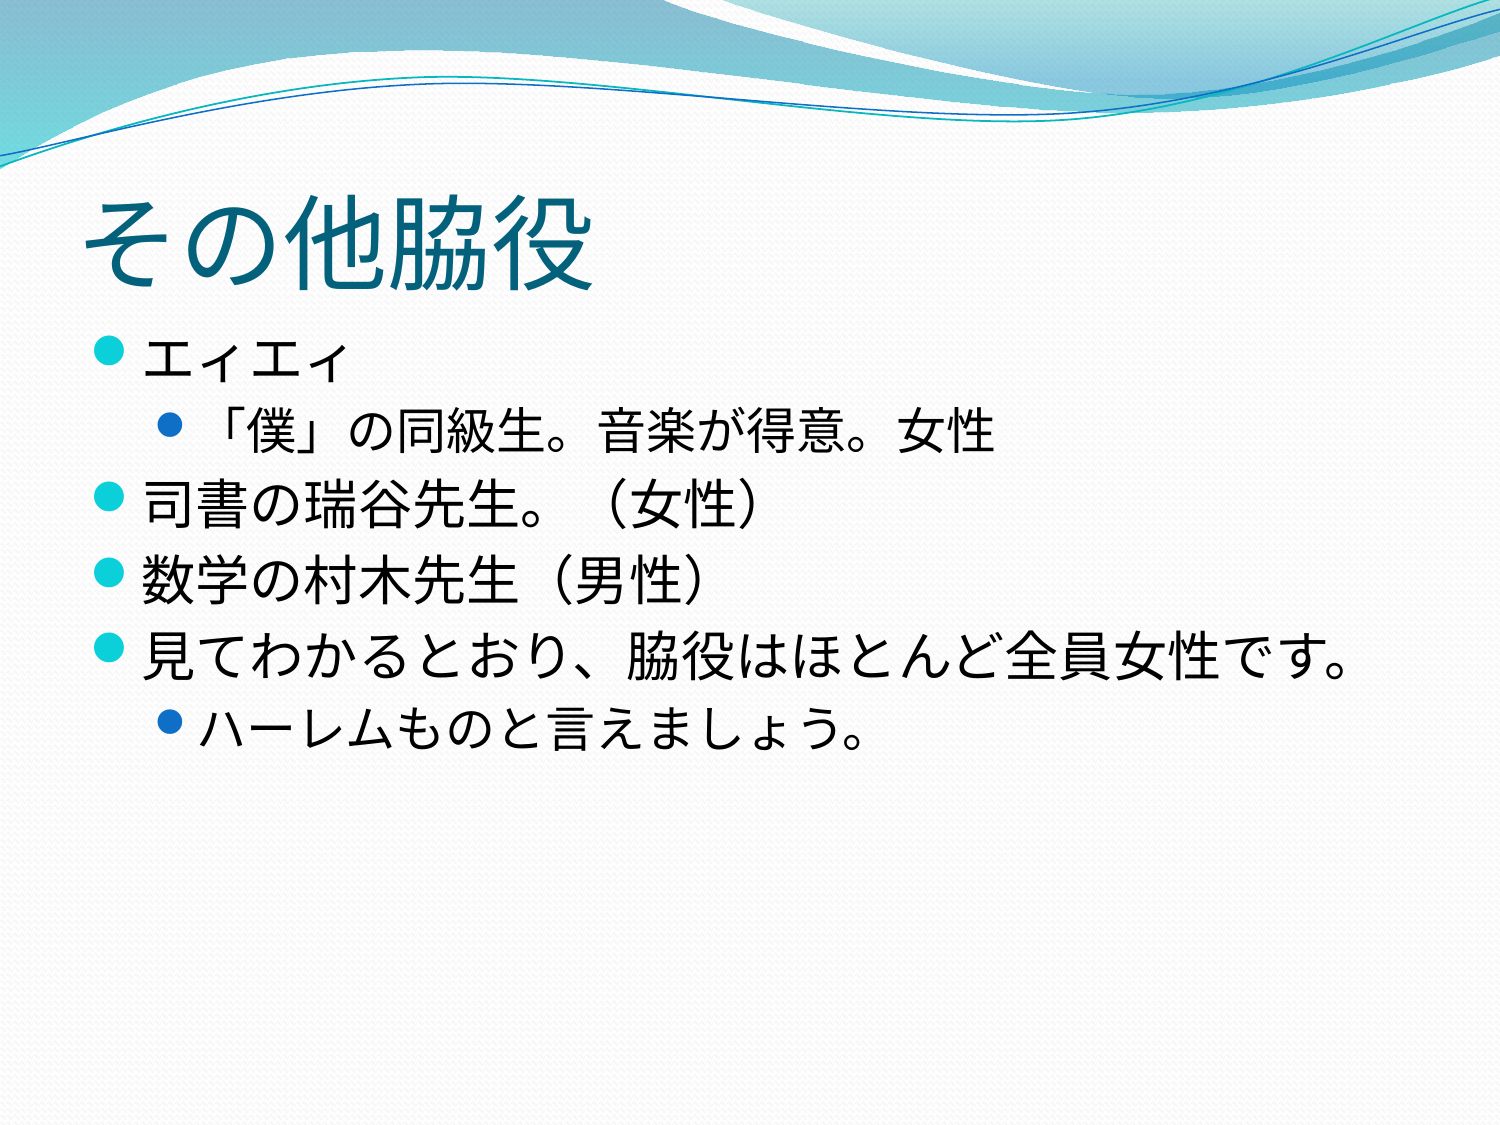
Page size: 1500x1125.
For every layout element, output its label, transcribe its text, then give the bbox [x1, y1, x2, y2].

list エィエィ 「僕」の同級生。音楽が得意。女性 司書の瑞谷先生。（女性） 数学の村木先生（男性） 見てわかるとおり、脇役はほとんど全員女性です。 ハーレムものと言えましょう。 [75, 317, 1425, 1038]
title その他脇役 [75, 115, 1425, 303]
